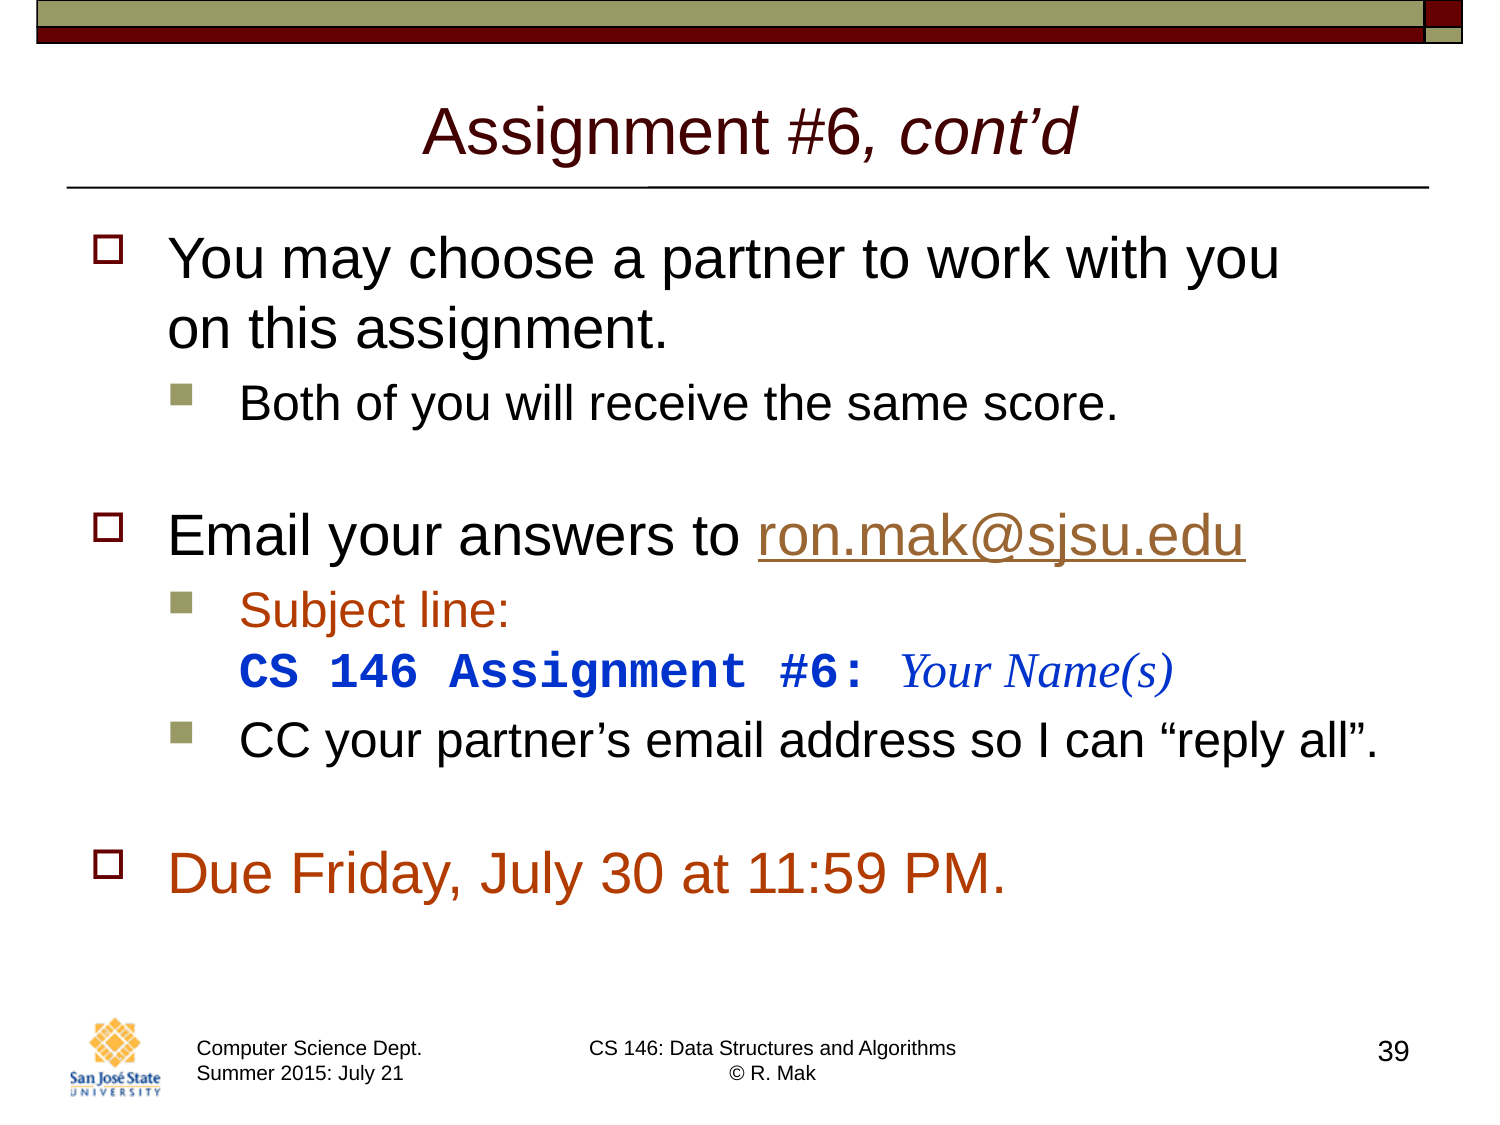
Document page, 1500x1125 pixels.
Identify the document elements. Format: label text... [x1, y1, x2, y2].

title Assignment #6, cont’d [75, 67, 1425, 175]
slide_number 39 [1112, 1025, 1425, 1100]
list You may choose a partner to work with you on this assignment. Both of you will receive the same score. Email your answers to ron.mak@sjsu.edu Subject line: CS 146 Assignment #6: Your Name(s) CC your partner’s email address so I can “reply all”. Due Friday, July 30 at 11:59 PM. [75, 212, 1425, 1006]
picture [60, 1012, 166, 1112]
